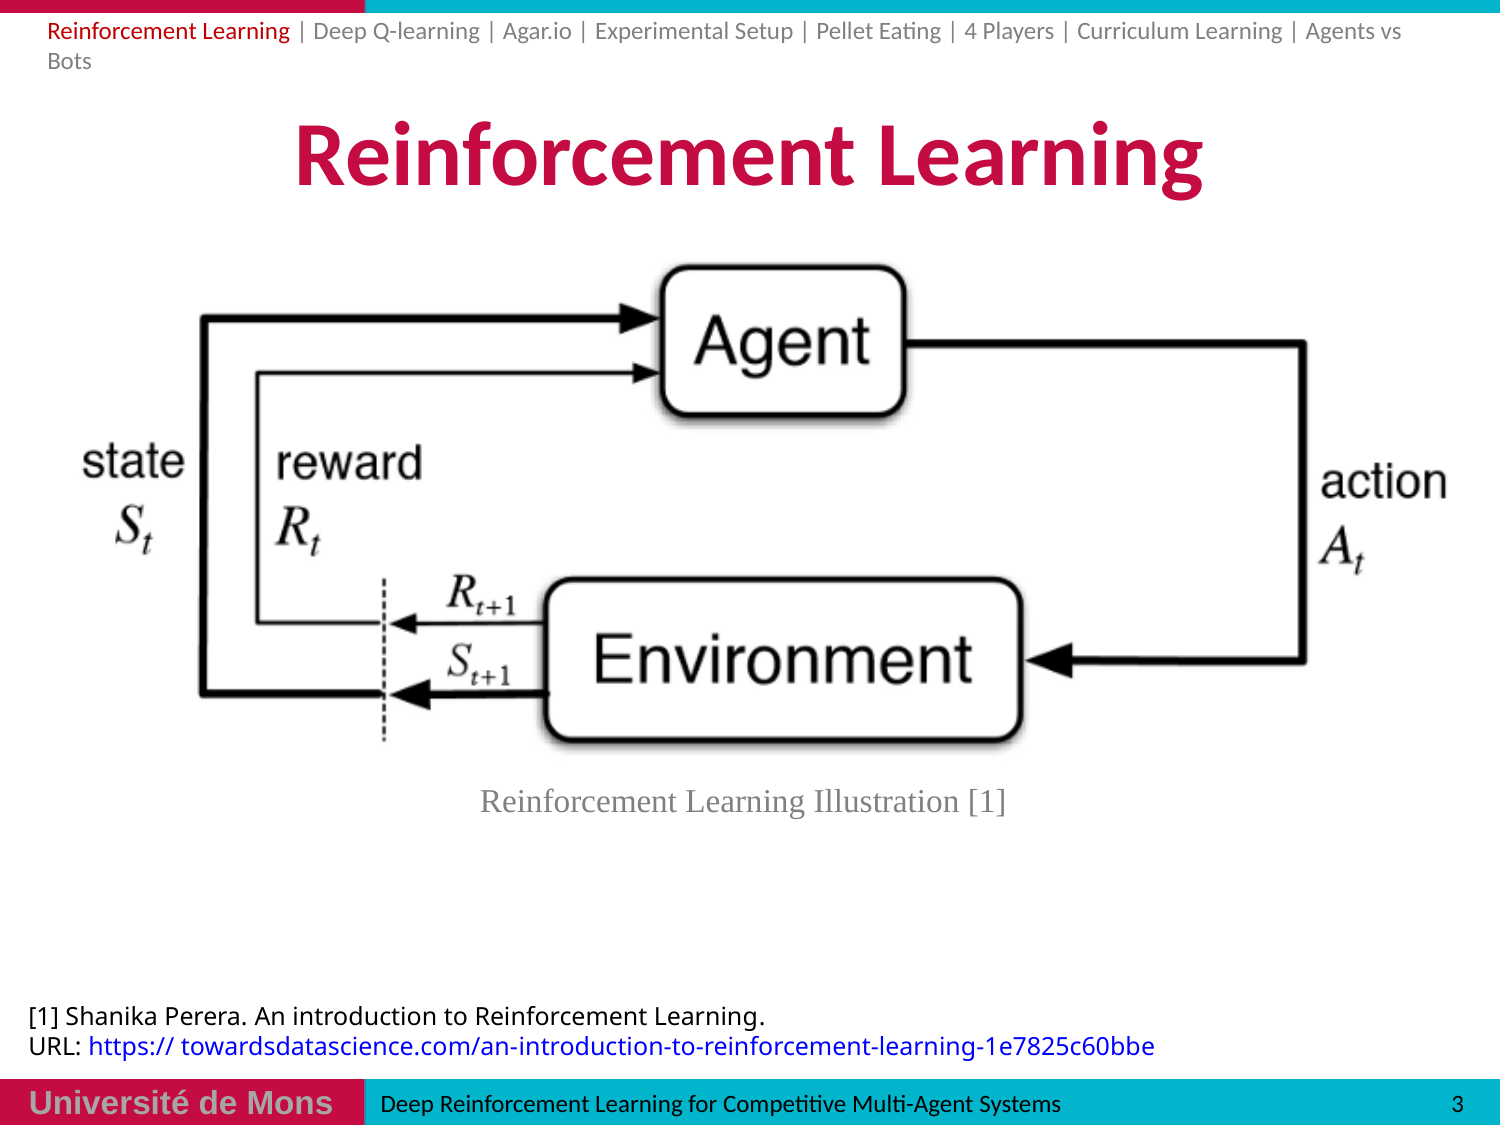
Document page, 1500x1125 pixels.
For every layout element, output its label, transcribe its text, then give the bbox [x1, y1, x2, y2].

slide_number 3 [1416, 1079, 1500, 1125]
picture [0, 0, 1500, 13]
text_box Reinforcement Learning | Deep Q-learning | Agar.io | Experimental Setup | Pellet Eating | 4 Players | Curriculum Learning | Agents vs Bots [32, 6, 1468, 82]
footer Deep Reinforcement Learning for Competitive Multi-Agent Systems [365, 1079, 1416, 1125]
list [32, 218, 1468, 772]
title Reinforcement Learning [235, 82, 1265, 217]
picture [0, 1079, 365, 1125]
text_box [1] Shanika Perera. An introduction to Reinforcement Learning. URL: https:// towardsdatascience.com/an-introduction-to-reinforcement-learning-1e7825c60bbe [13, 993, 1416, 1068]
list Reinforcement Learning Illustration [1] [464, 780, 1036, 859]
